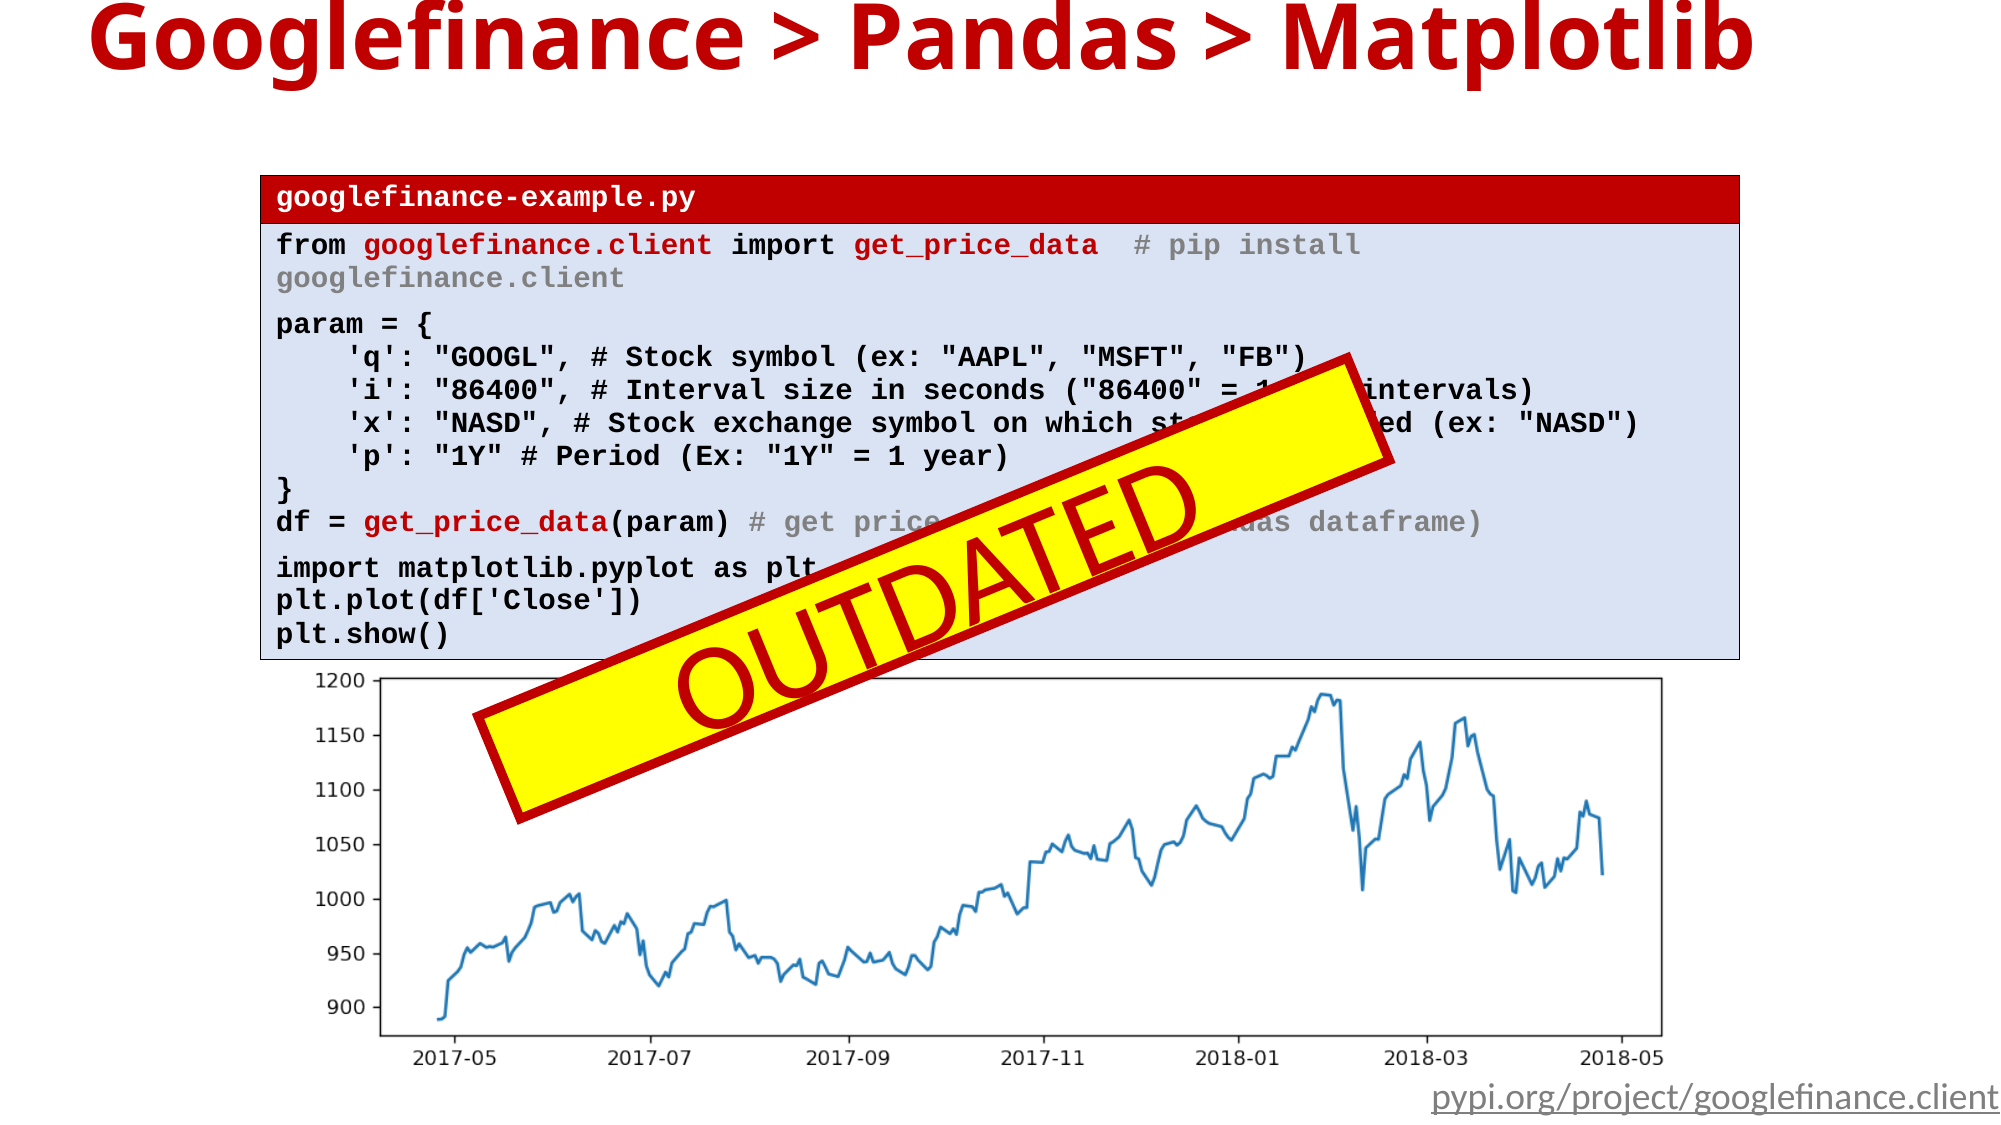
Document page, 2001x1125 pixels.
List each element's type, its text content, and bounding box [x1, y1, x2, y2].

picture [174, 622, 1825, 1095]
text_box OUTDATED [704, 356, 1391, 622]
table_header googlefinance-example.py [261, 176, 1739, 223]
text_box [25, 0, 2000, 299]
text_box pypi.org/project/googlefinance.client [1416, 1064, 2000, 1125]
table_cell from googlefinance.client import get_price_data # pip install googlefinance.client param = { 'q': "GOOGL", # Stock symbol (ex: "AAPL", "MSFT", "FB") 'i': "86400", # Interval size in seconds ("86400" = 1 day intervals) 'x': "NASD", # Stock exchange symbol on which stock is traded (ex: "NASD") 'p': "1Y" # Period (Ex: "1Y" = 1 year) } df = get_price_data(param) # get price data (return pandas dataframe) import matplotlib.pyplot as plt plt.plot(df['Close']) plt.show() [261, 224, 1739, 622]
